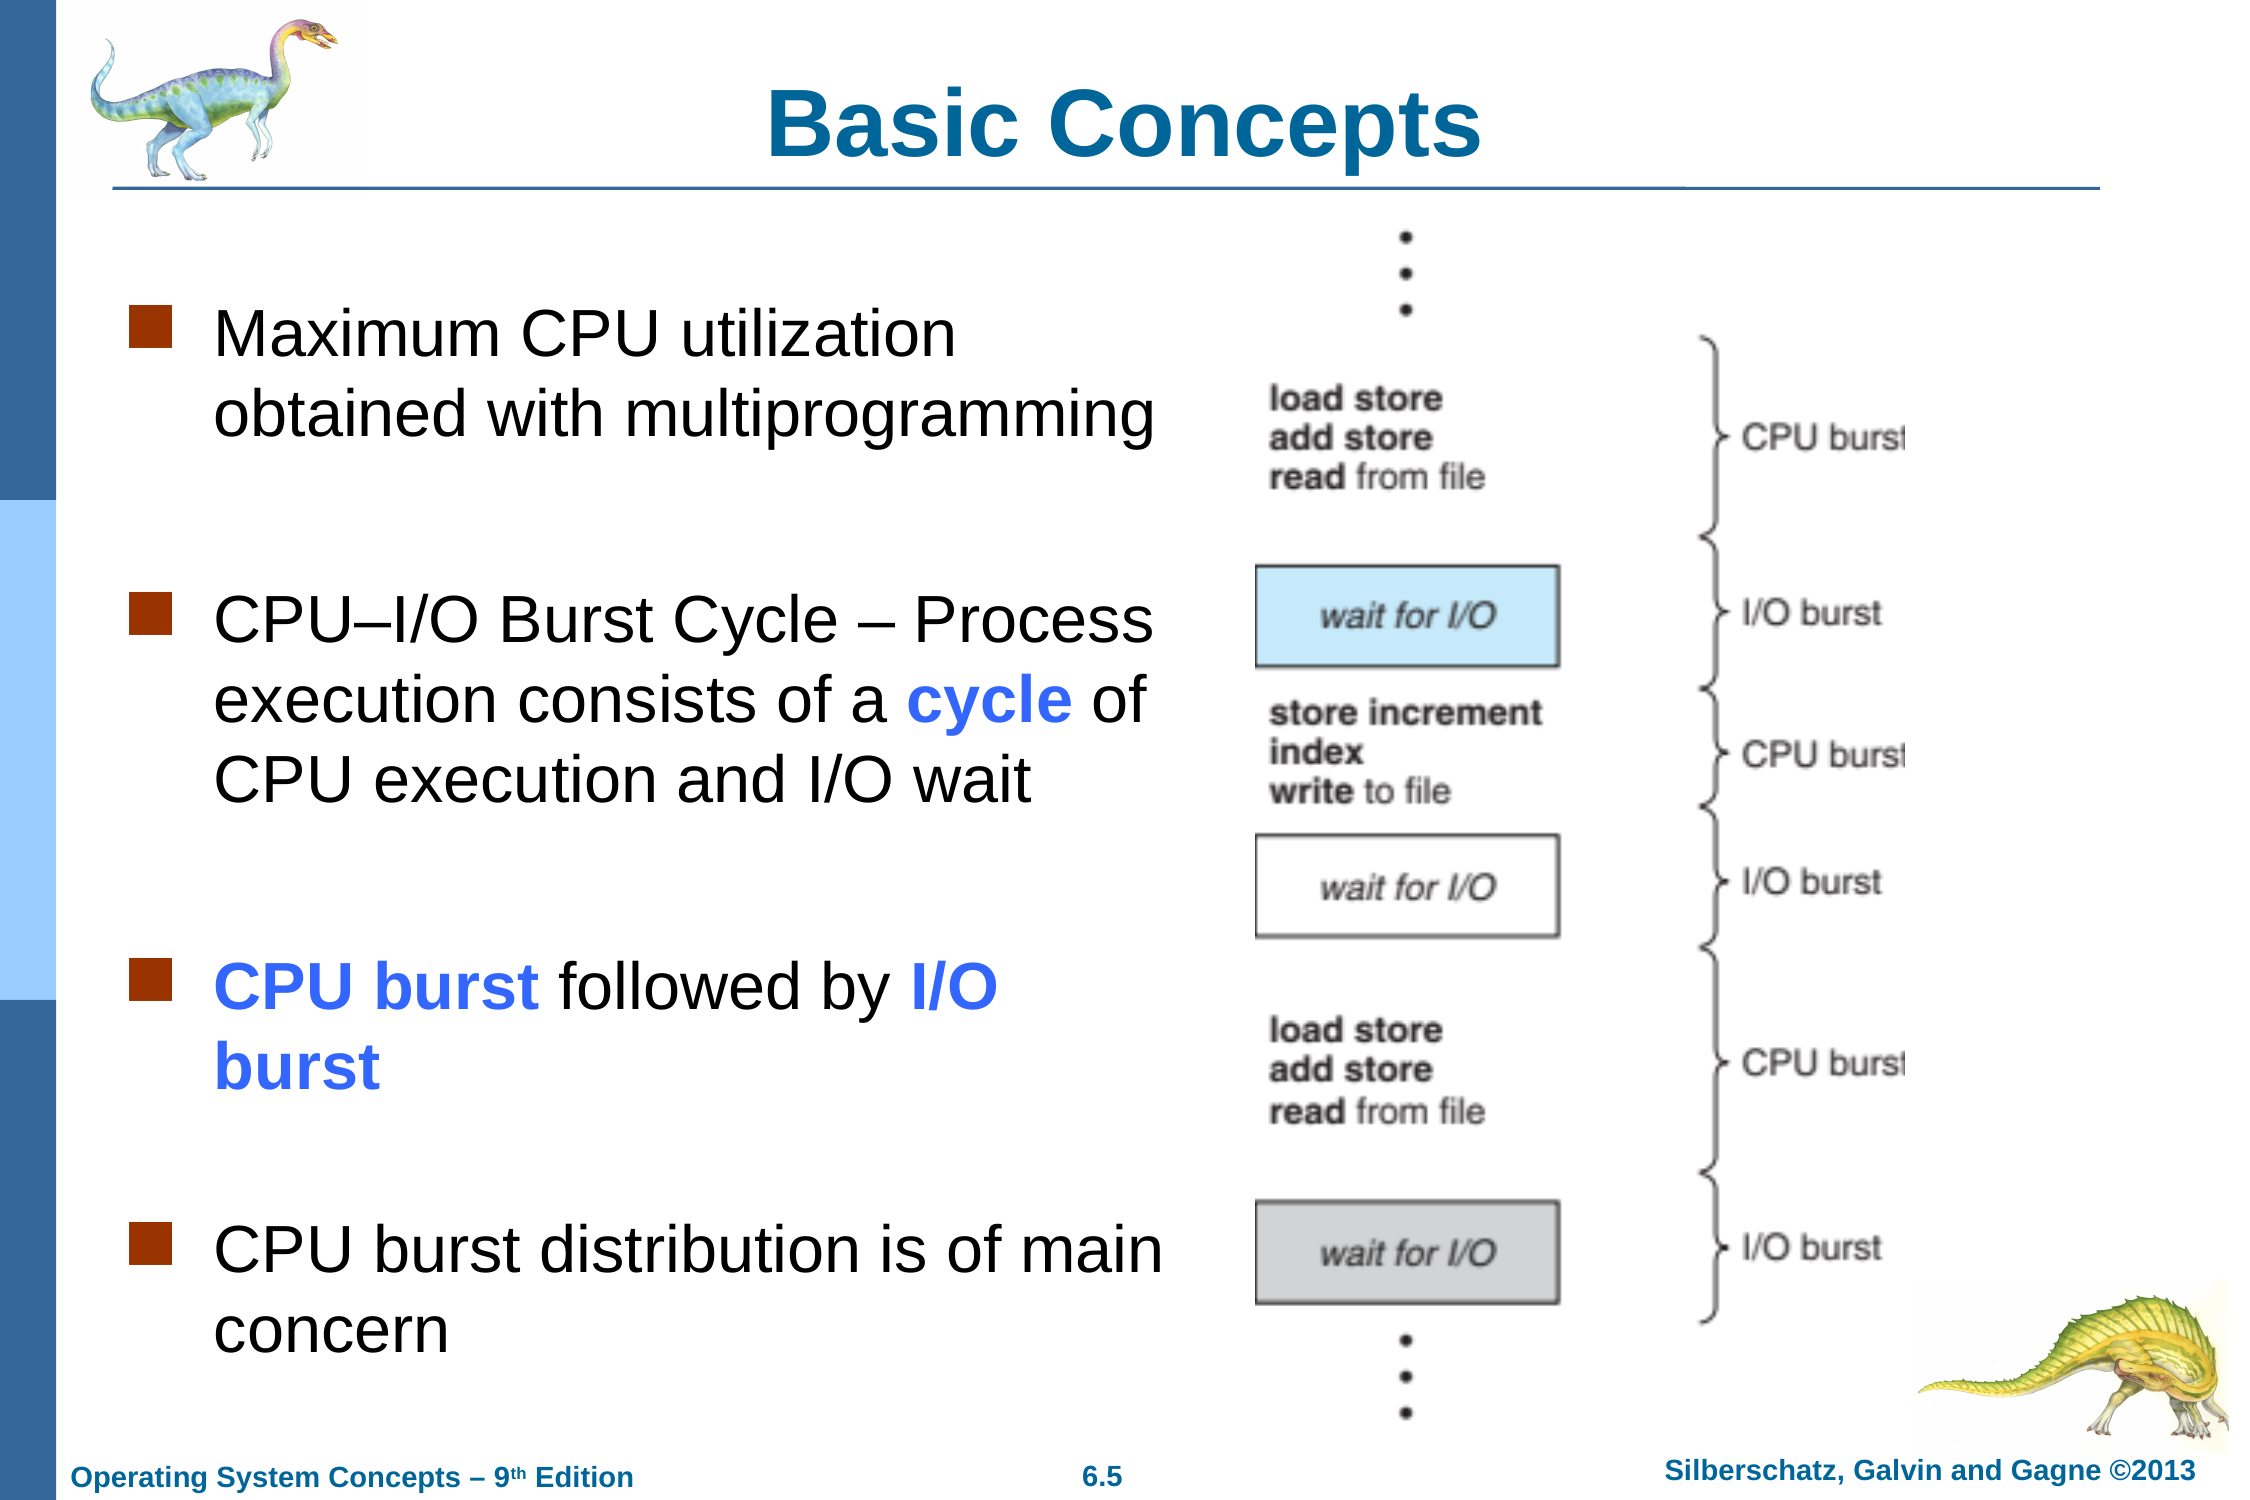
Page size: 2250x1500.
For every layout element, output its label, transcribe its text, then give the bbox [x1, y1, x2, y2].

list Maximum CPU utilization obtained with multiprogramming CPU–I/O Burst Cycle – Process execution consists of a cycle of CPU execution and I/O wait CPU burst followed by I/O burst CPU burst distribution is of main concern [112, 278, 1190, 1385]
picture [1913, 1279, 2229, 1453]
title Basic Concepts [112, 60, 2138, 187]
picture [70, 0, 365, 199]
picture [1254, 214, 1906, 1431]
